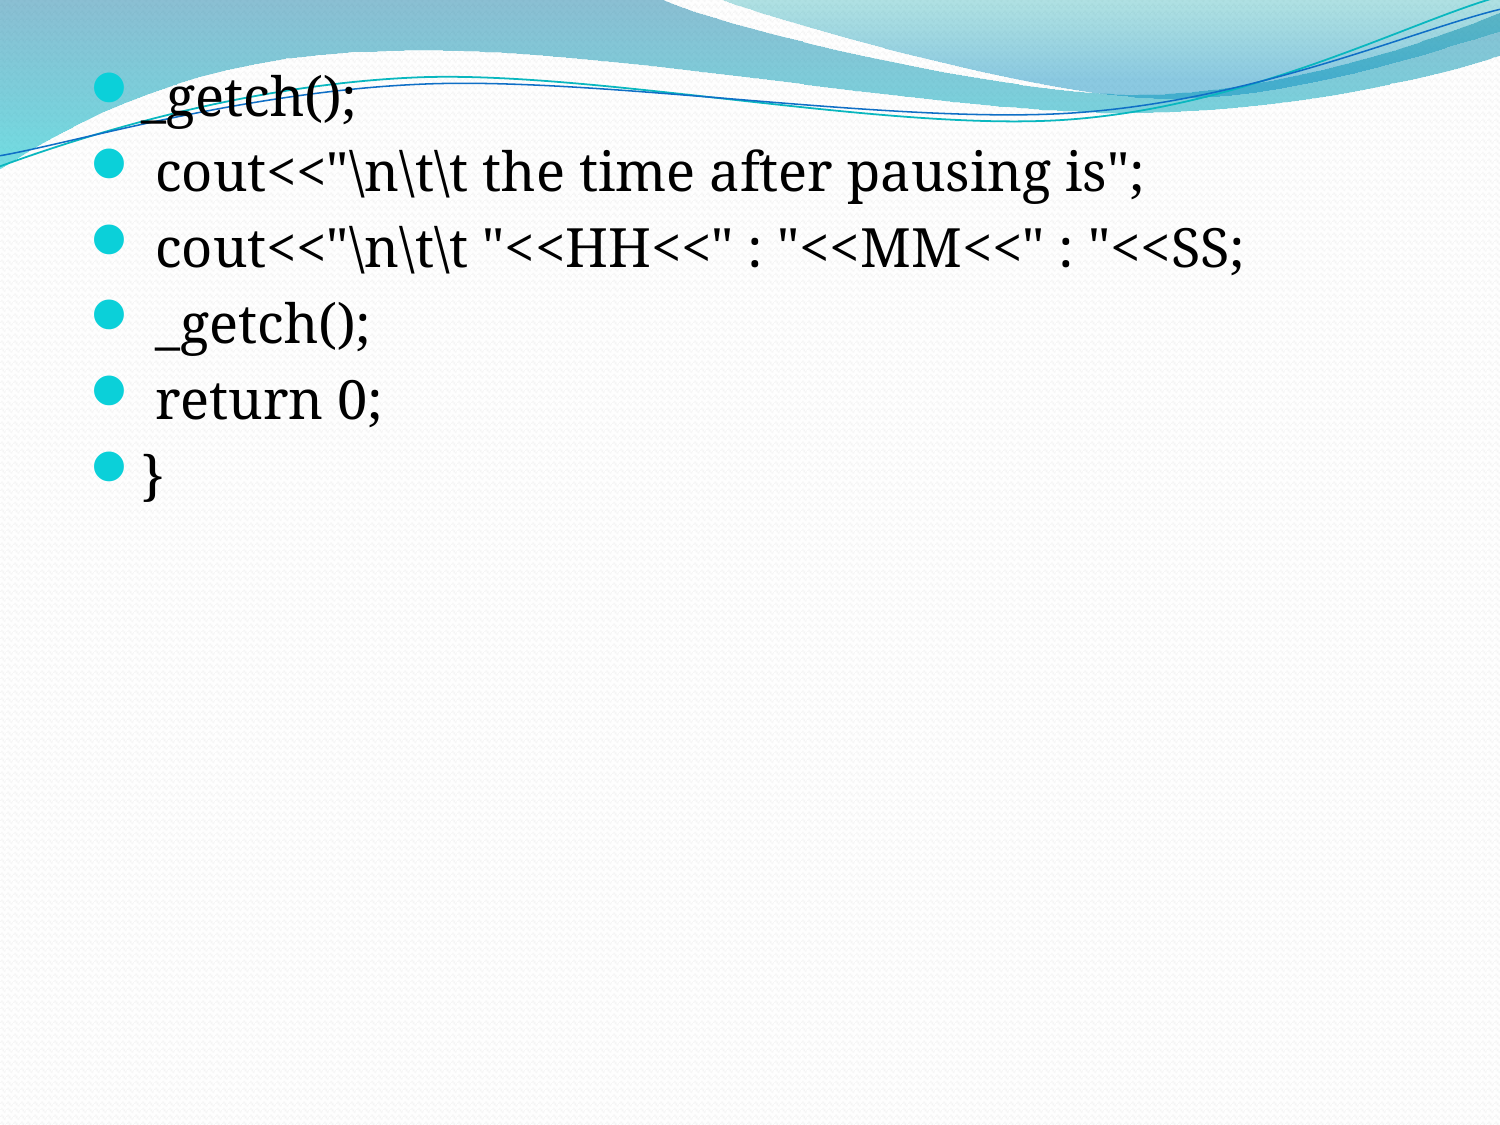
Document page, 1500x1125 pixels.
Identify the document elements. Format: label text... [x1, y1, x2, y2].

list _getch(); cout<<"\n\t\t the time after pausing is"; cout<<"\n\t\t "<<HH<<" : "<<MM<<" : "<<SS; _getch(); return 0; } [75, 54, 1425, 1038]
